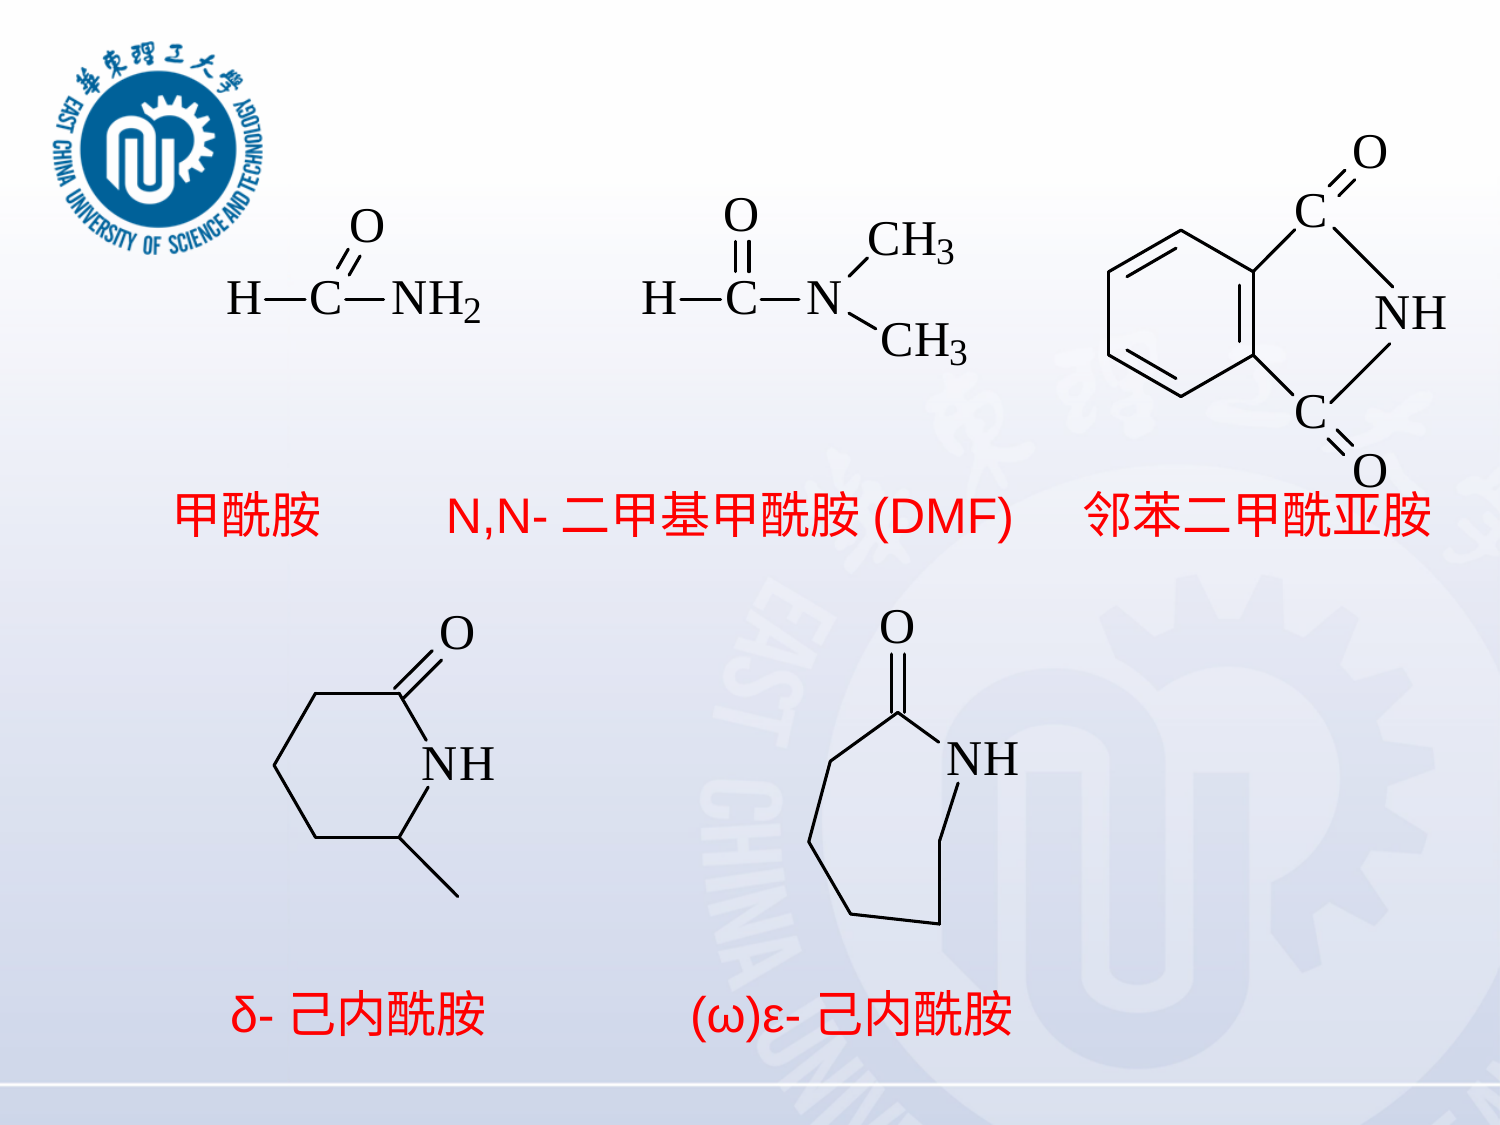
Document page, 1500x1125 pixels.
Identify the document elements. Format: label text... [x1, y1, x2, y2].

text_box δ-己内酰胺 (ω)ε-己内酰胺 [212, 974, 1088, 1110]
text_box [262, 587, 1032, 941]
text_box 甲酰胺 N,N-二甲基甲酰胺(DMF) 邻苯二甲酰亚胺 [132, 475, 1471, 551]
picture [0, 0, 1500, 1125]
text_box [215, 112, 1459, 516]
